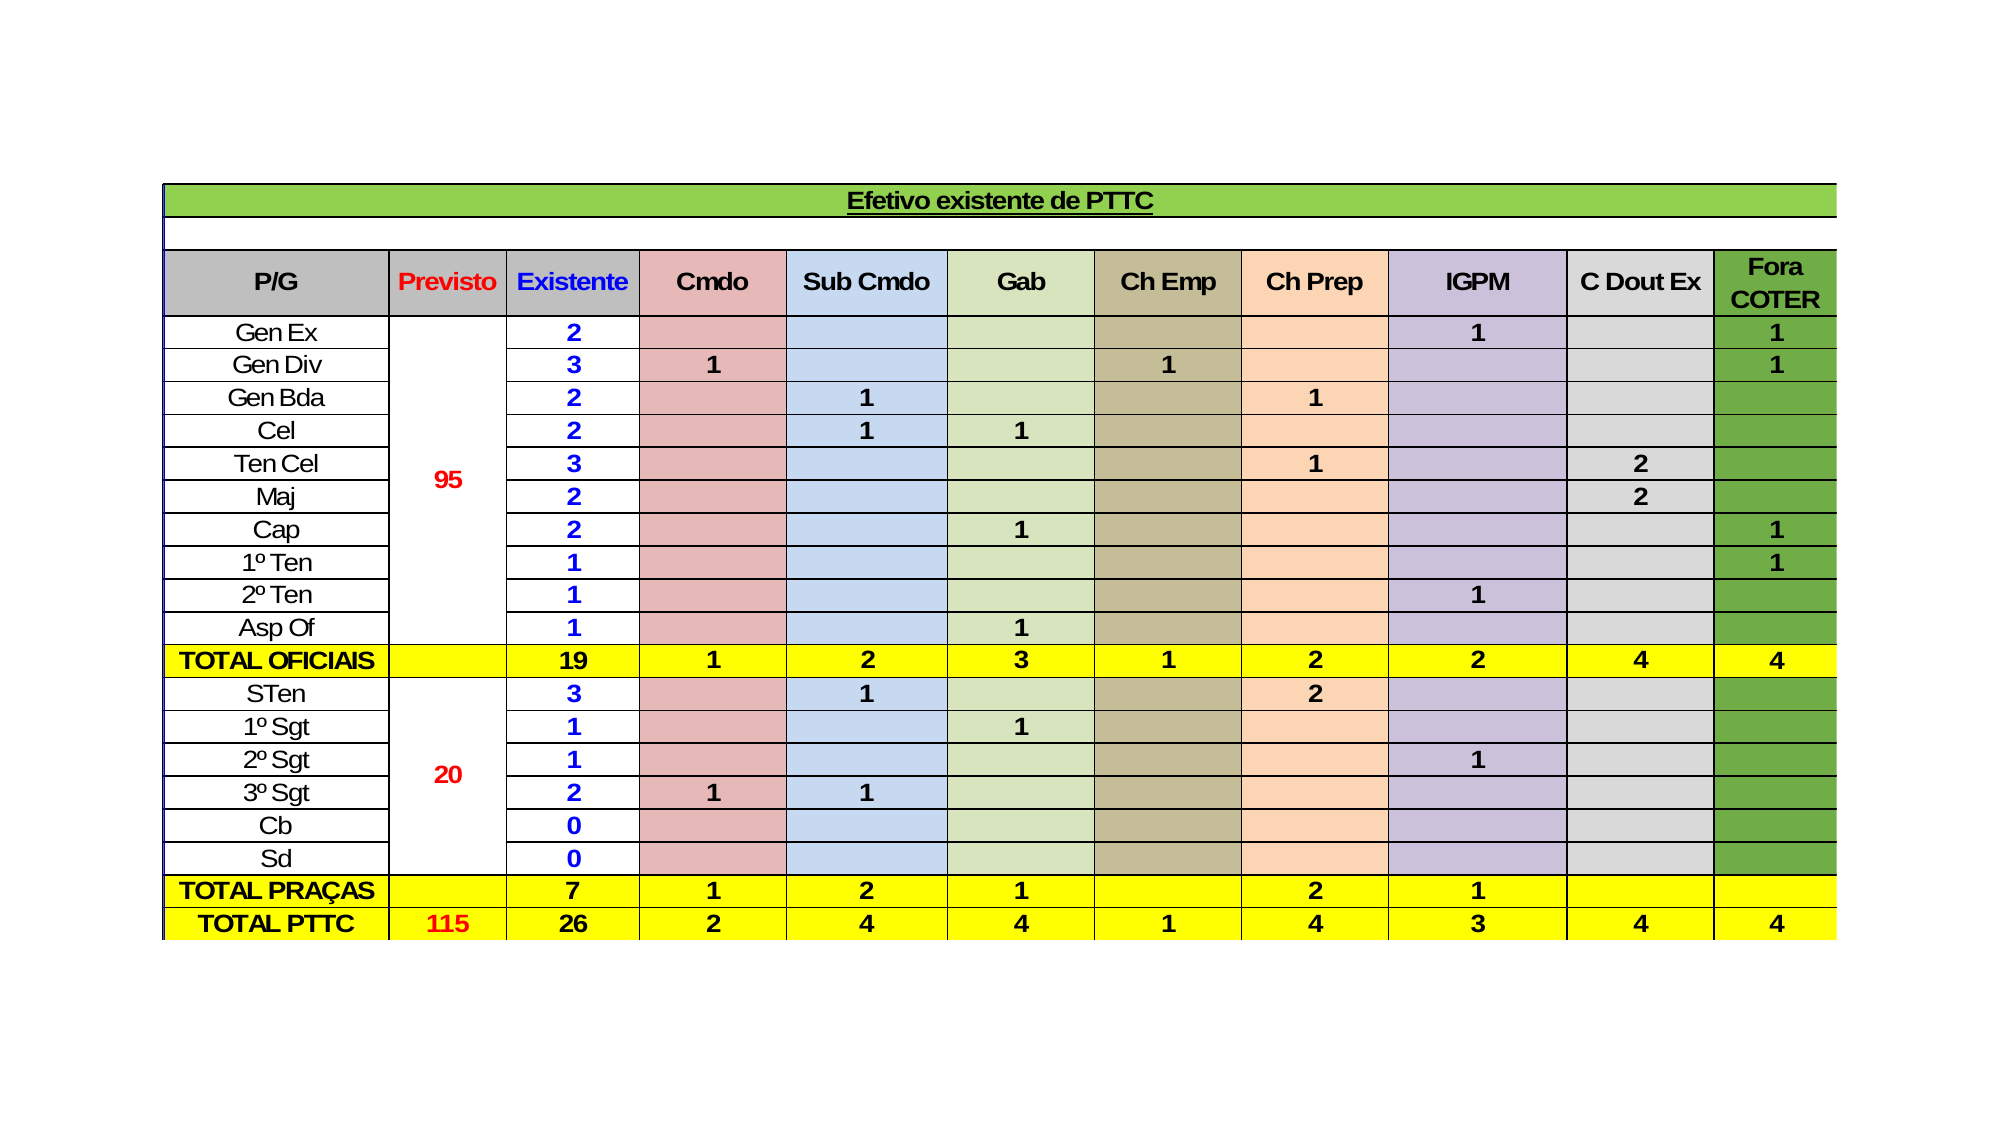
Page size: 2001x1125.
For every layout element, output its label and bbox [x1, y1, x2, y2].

picture [161, 183, 1839, 942]
